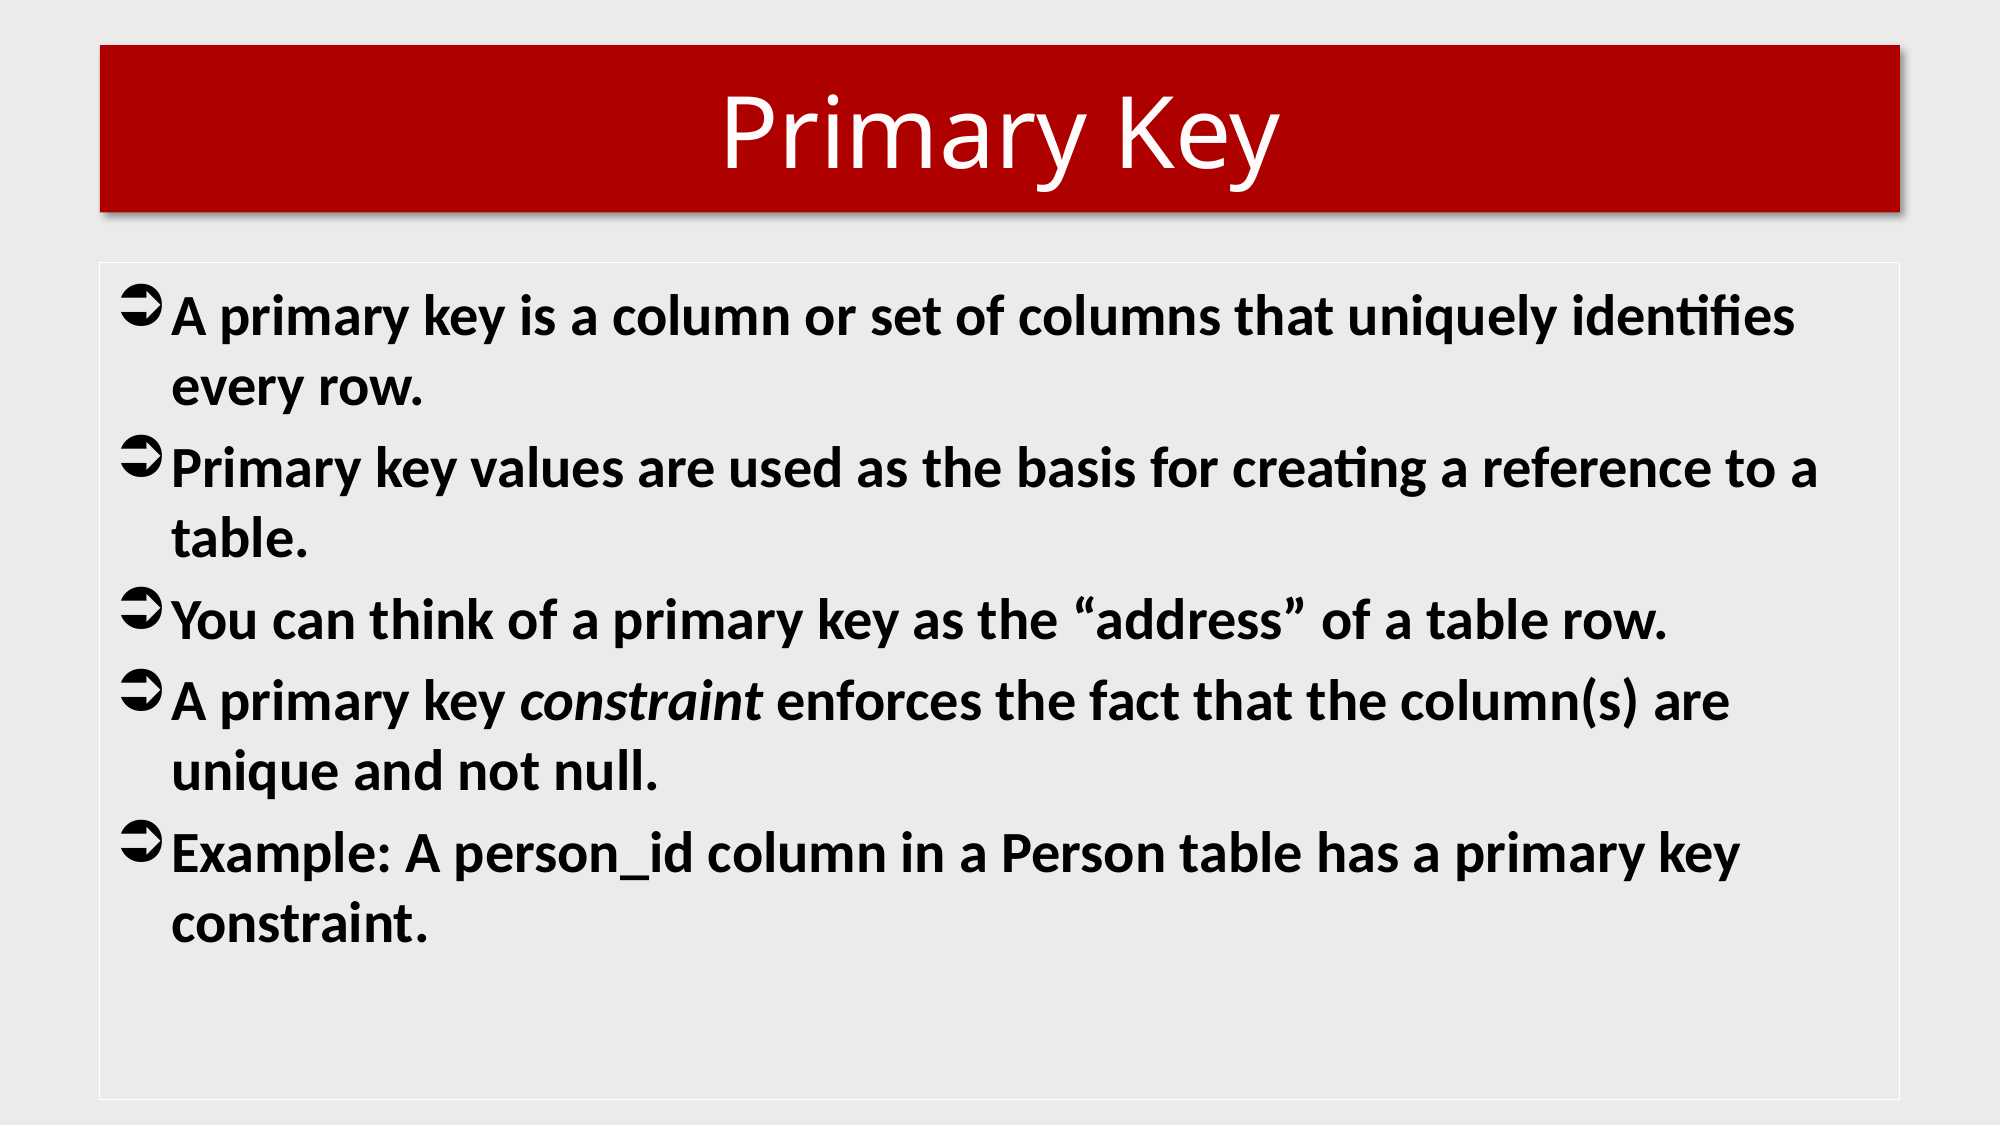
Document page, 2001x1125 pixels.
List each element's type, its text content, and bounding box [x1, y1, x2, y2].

list A primary key is a column or set of columns that uniquely identifies every row. Primary key values are used as the basis for creating a reference to a table. You can think of a primary key as the “address” of a table row. A primary key constraint enforces the fact that the column(s) are unique and not null. Example: A person_id column in a Person table has a primary key constraint. [99, 262, 1900, 1100]
title Primary Key [99, 45, 1900, 213]
